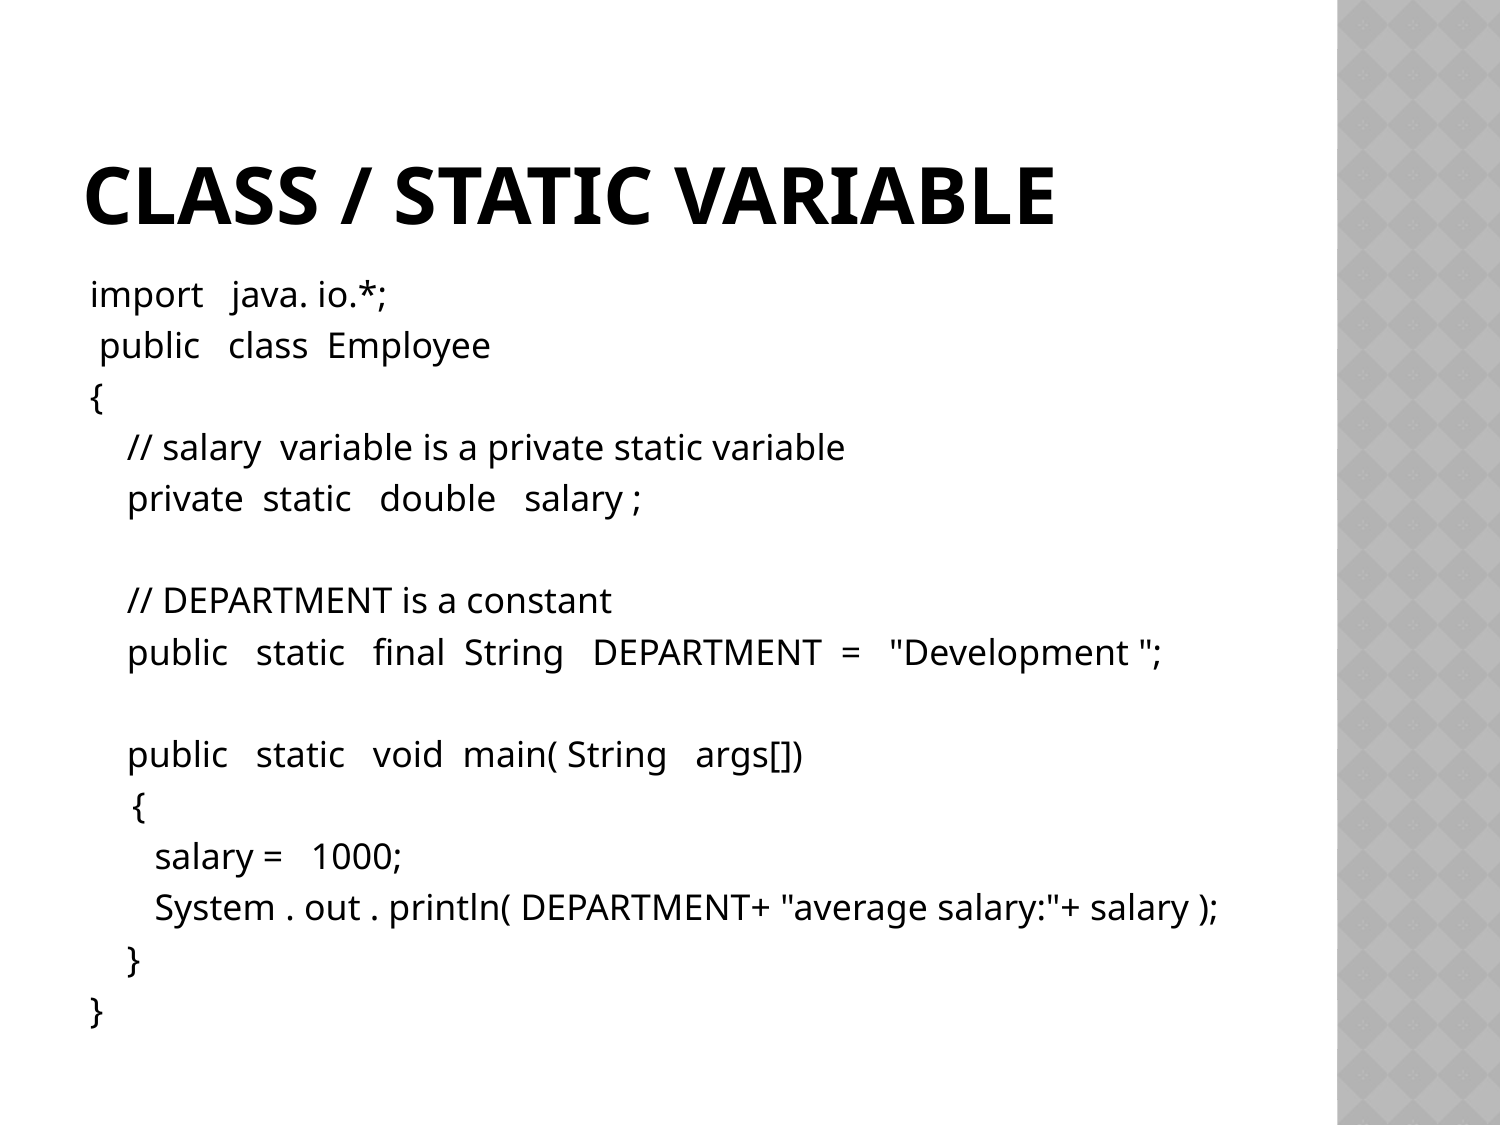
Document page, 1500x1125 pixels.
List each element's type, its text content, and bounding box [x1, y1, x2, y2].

title Class / static variable [75, 52, 1263, 240]
list import java. io.*; public class Employee { // salary variable is a private static variable private static double salary ; // DEPARTMENT is a constant public static final String DEPARTMENT = "Development "; public static void main( String args[]) { salary = 1000; System . out . println( DEPARTMENT+ "average salary:"+ salary ); } } [75, 264, 1263, 1059]
